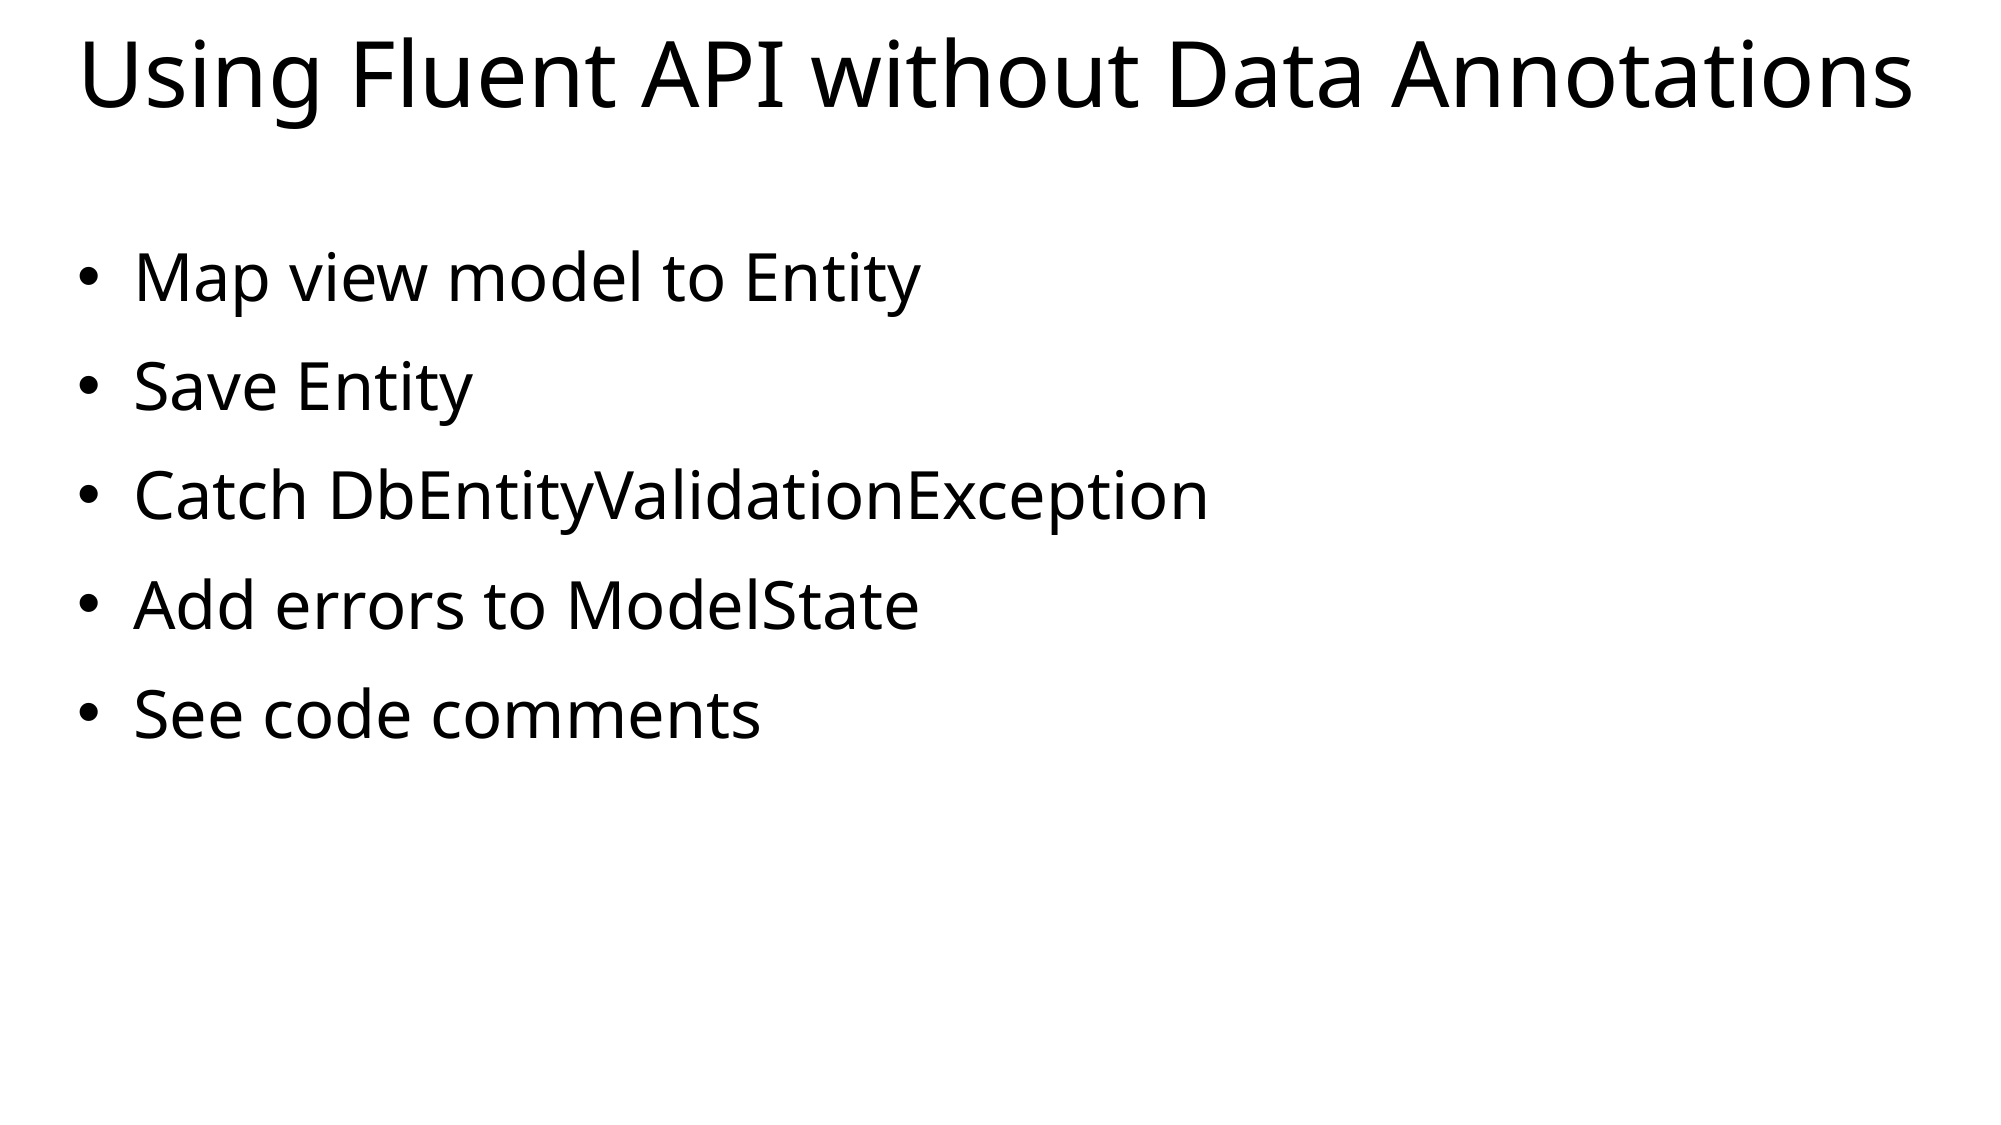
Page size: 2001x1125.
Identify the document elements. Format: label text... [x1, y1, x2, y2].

list Map view model to Entity Save Entity Catch DbEntityValidationException Add errors to ModelState See code comments [62, 227, 1953, 1096]
title Using Fluent API without Data Annotations [62, 29, 1953, 205]
